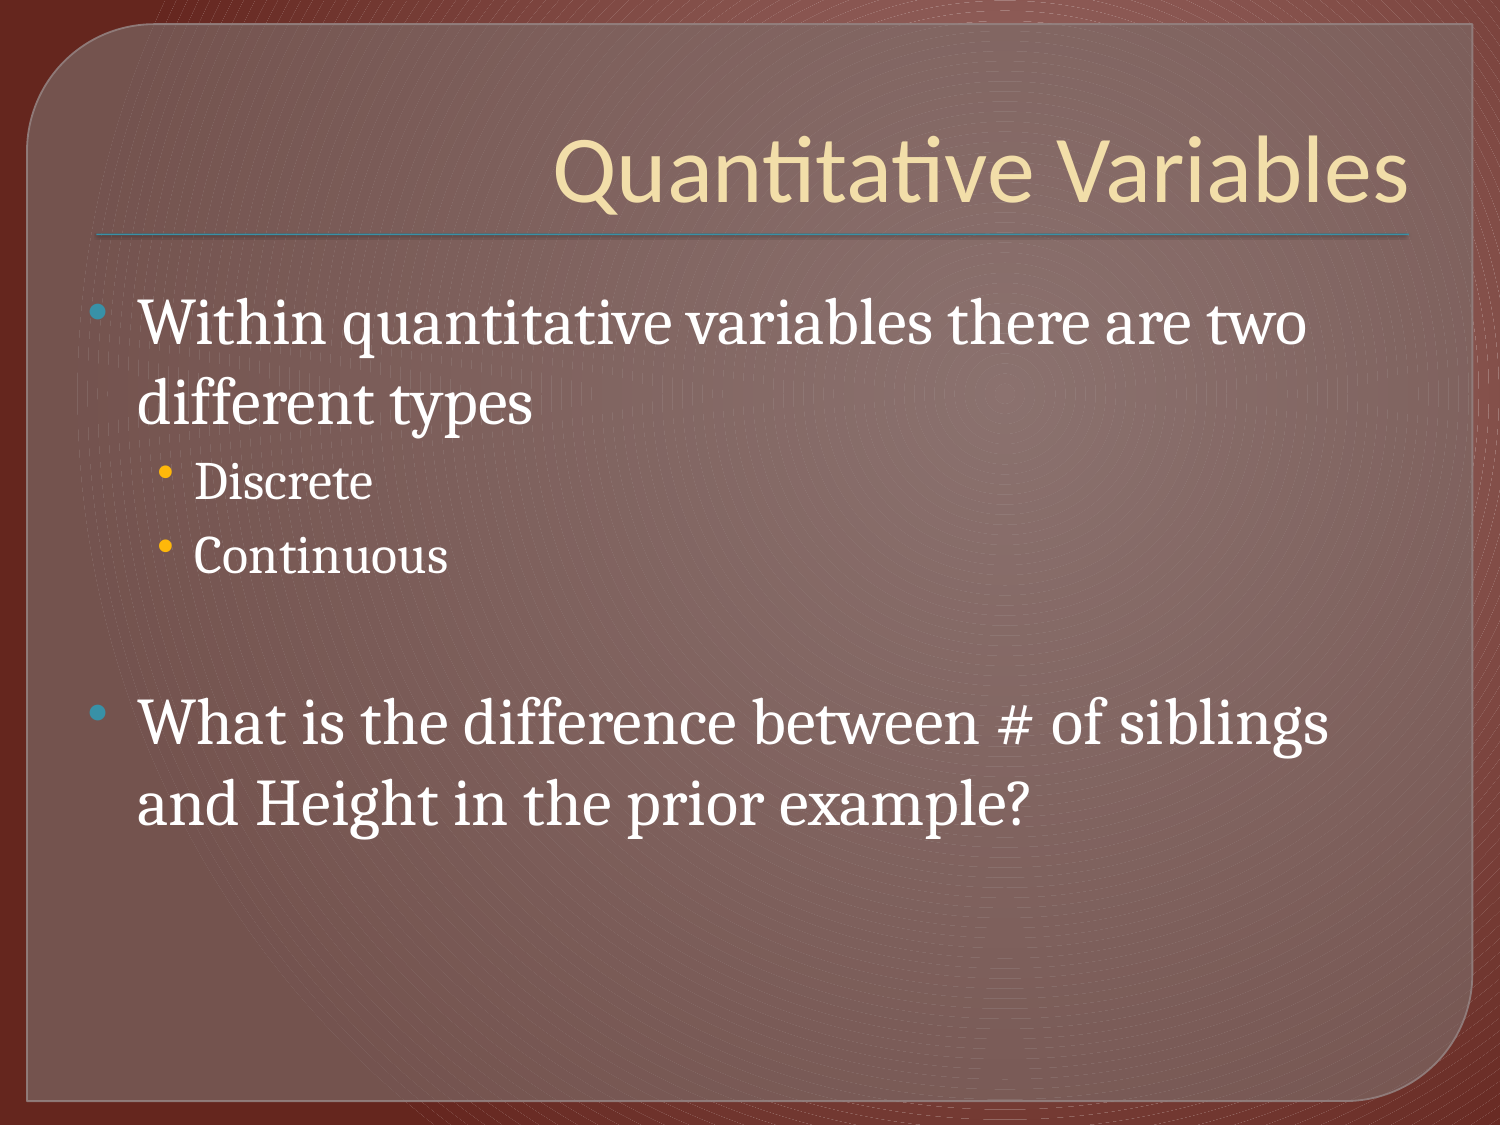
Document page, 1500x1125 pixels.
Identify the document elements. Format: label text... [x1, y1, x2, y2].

title Quantitative Variables [75, 41, 1425, 230]
list Within quantitative variables there are two different types Discrete Continuous What is the difference between # of siblings and Height in the prior example? [75, 270, 1425, 1013]
